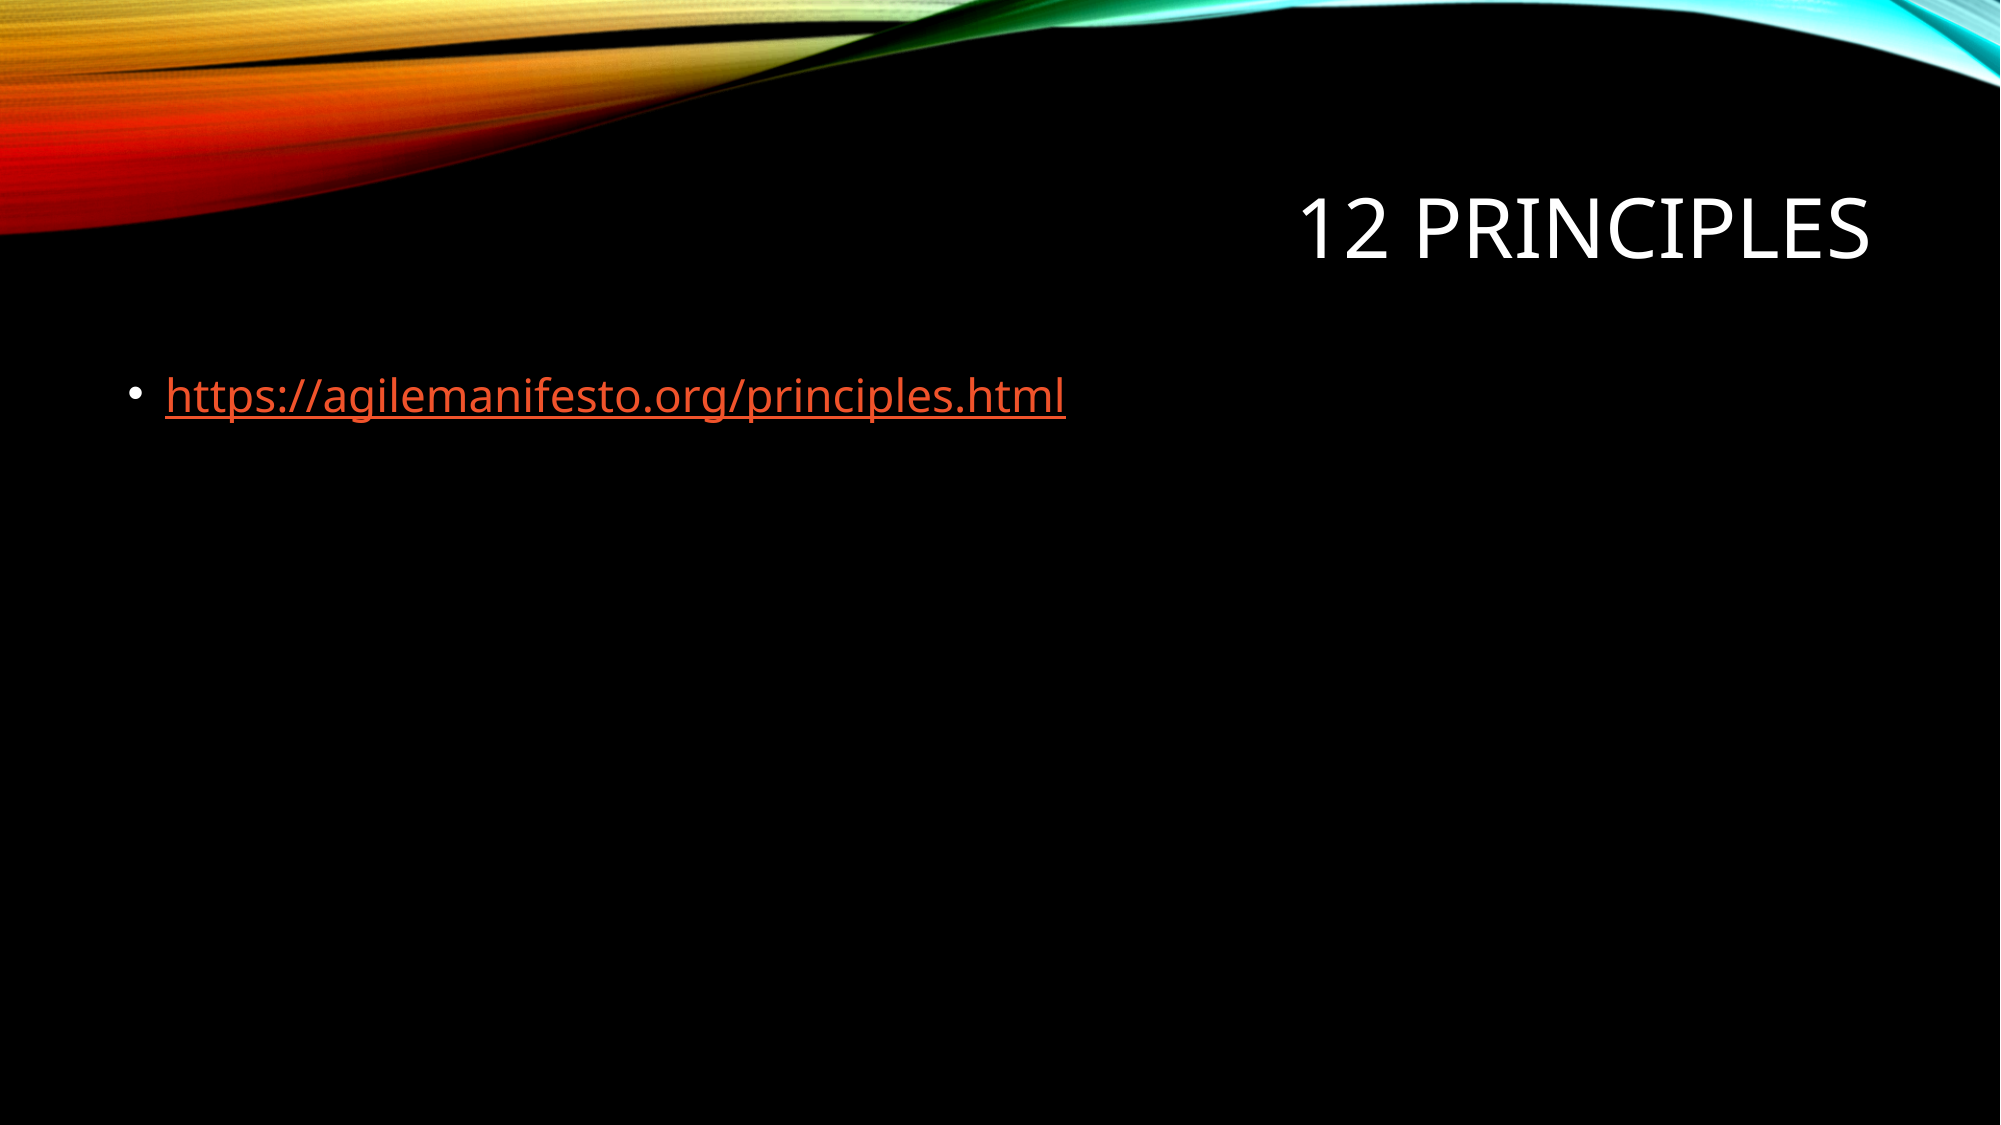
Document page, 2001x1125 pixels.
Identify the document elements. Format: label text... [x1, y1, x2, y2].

title 12 Principles [474, 125, 1888, 338]
list https://agilemanifesto.org/principles.html [112, 360, 1888, 1021]
picture [0, 0, 2000, 237]
